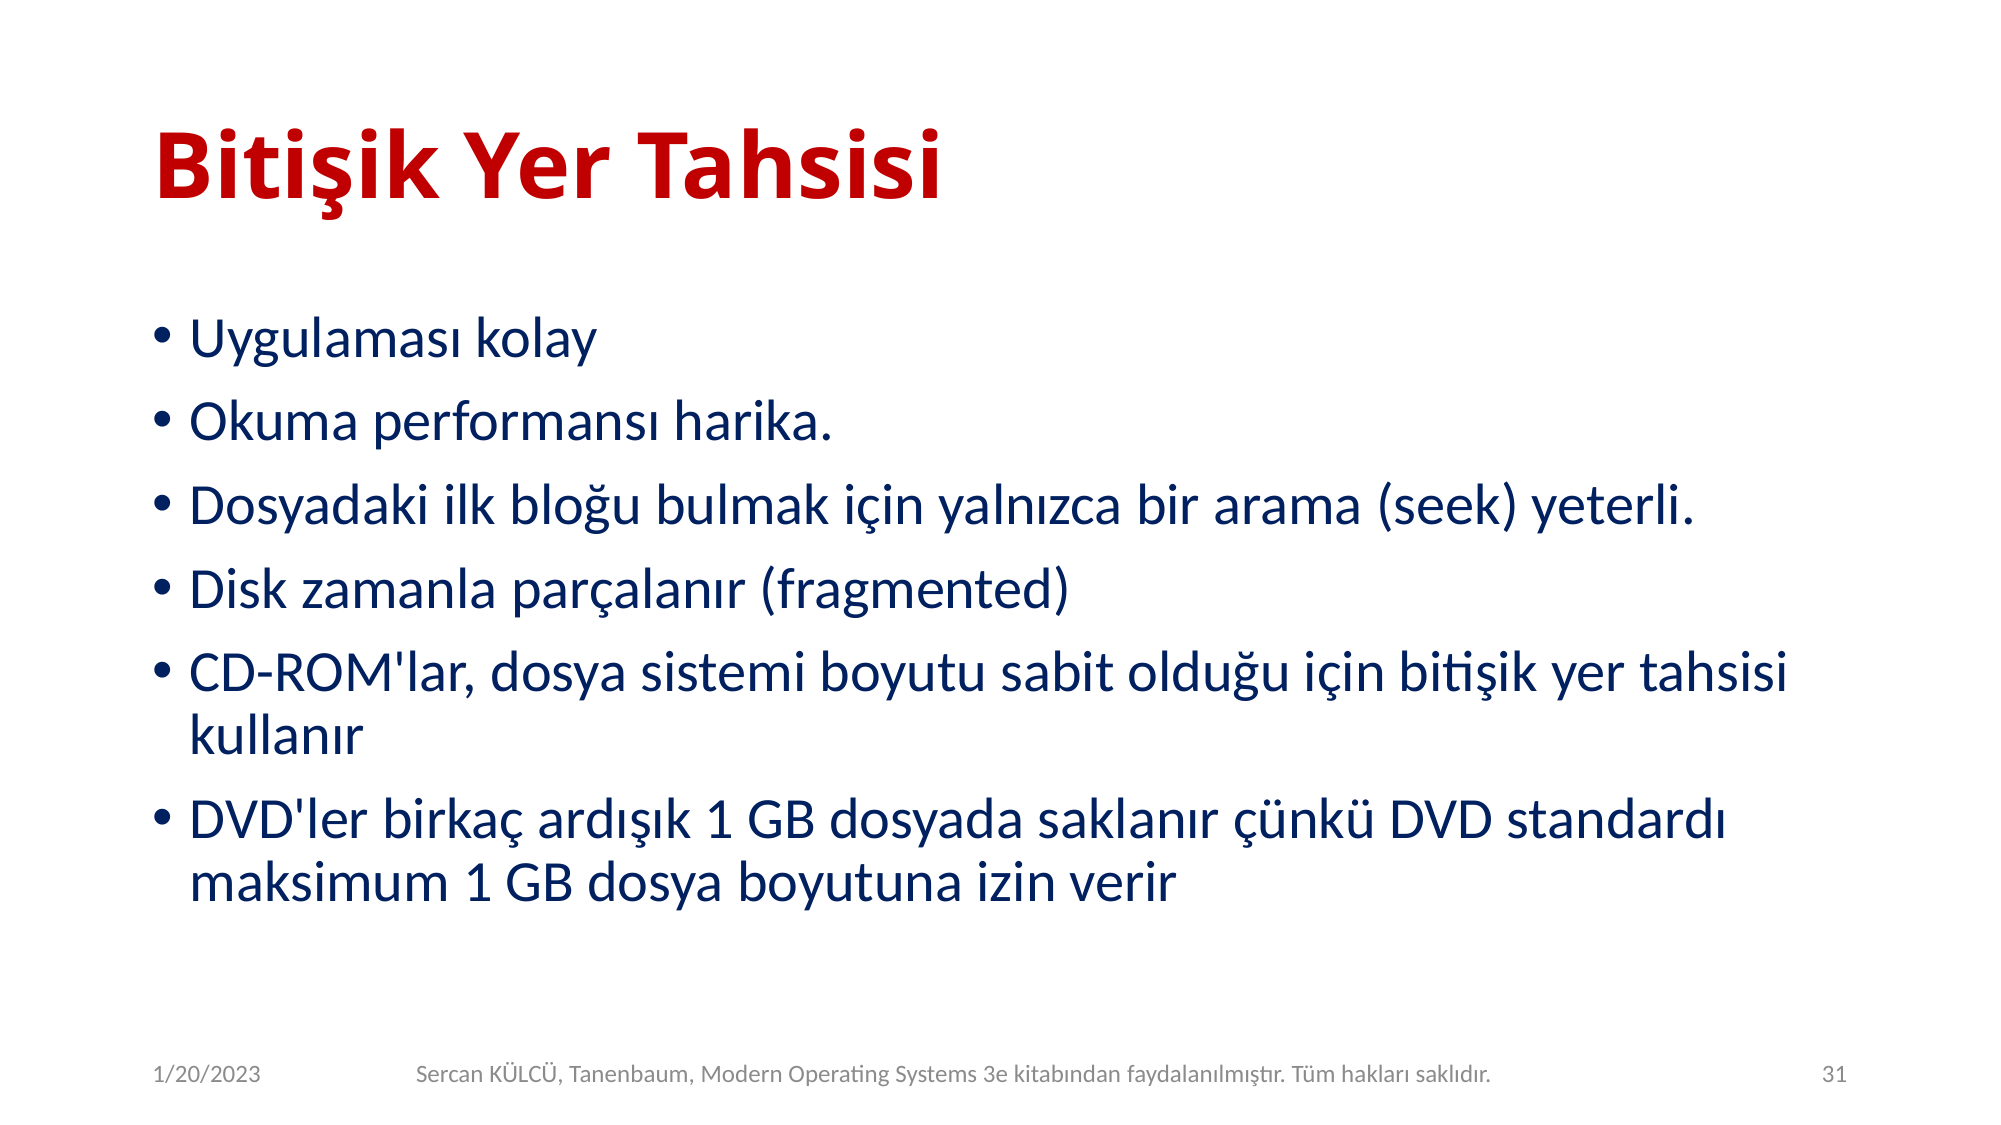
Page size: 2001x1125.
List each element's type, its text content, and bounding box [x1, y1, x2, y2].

list Uygulaması kolay Okuma performansı harika. Dosyadaki ilk bloğu bulmak için yalnızca bir arama (seek) yeterli. Disk zamanla parçalanır (fragmented) CD-ROM'lar, dosya sistemi boyutu sabit olduğu için bitişik yer tahsisi kullanır DVD'ler birkaç ardışık 1 GB dosyada saklanır çünkü DVD standardı maksimum 1 GB dosya boyutuna izin verir [137, 299, 1863, 1042]
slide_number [137, 1042, 386, 1103]
slide_number 31 [1412, 1042, 1863, 1103]
title Bitişik Yer Tahsisi [137, 59, 1863, 278]
footer Sercan KÜLCÜ, Tanenbaum, Modern Operating Systems 3e kitabından faydalanılmıştır. Tüm hakları saklıdır. [386, 1042, 1412, 1103]
